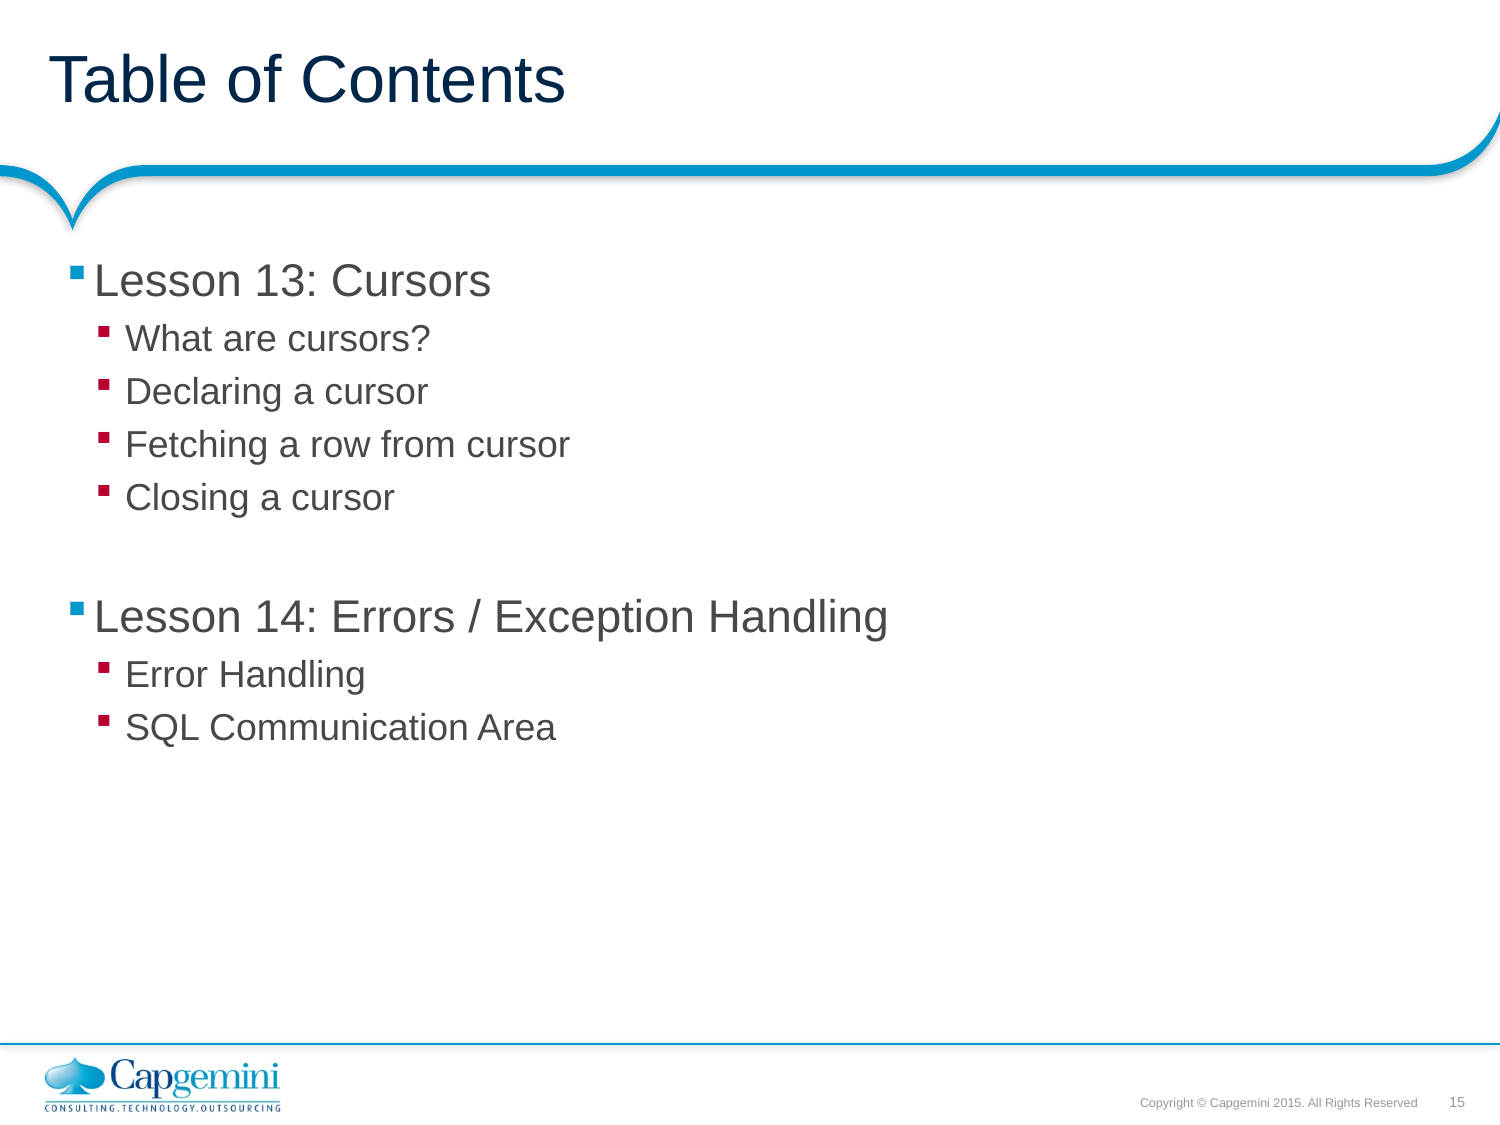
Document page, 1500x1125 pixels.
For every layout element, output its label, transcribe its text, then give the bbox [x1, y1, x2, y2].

picture [44, 1056, 281, 1113]
list Lesson 13: Cursors What are cursors? Declaring a cursor Fetching a row from cursor Closing a cursor Lesson 14: Errors / Exception Handling Error Handling SQL Communication Area [48, 245, 1500, 1007]
title Table of Contents [0, 0, 1500, 165]
